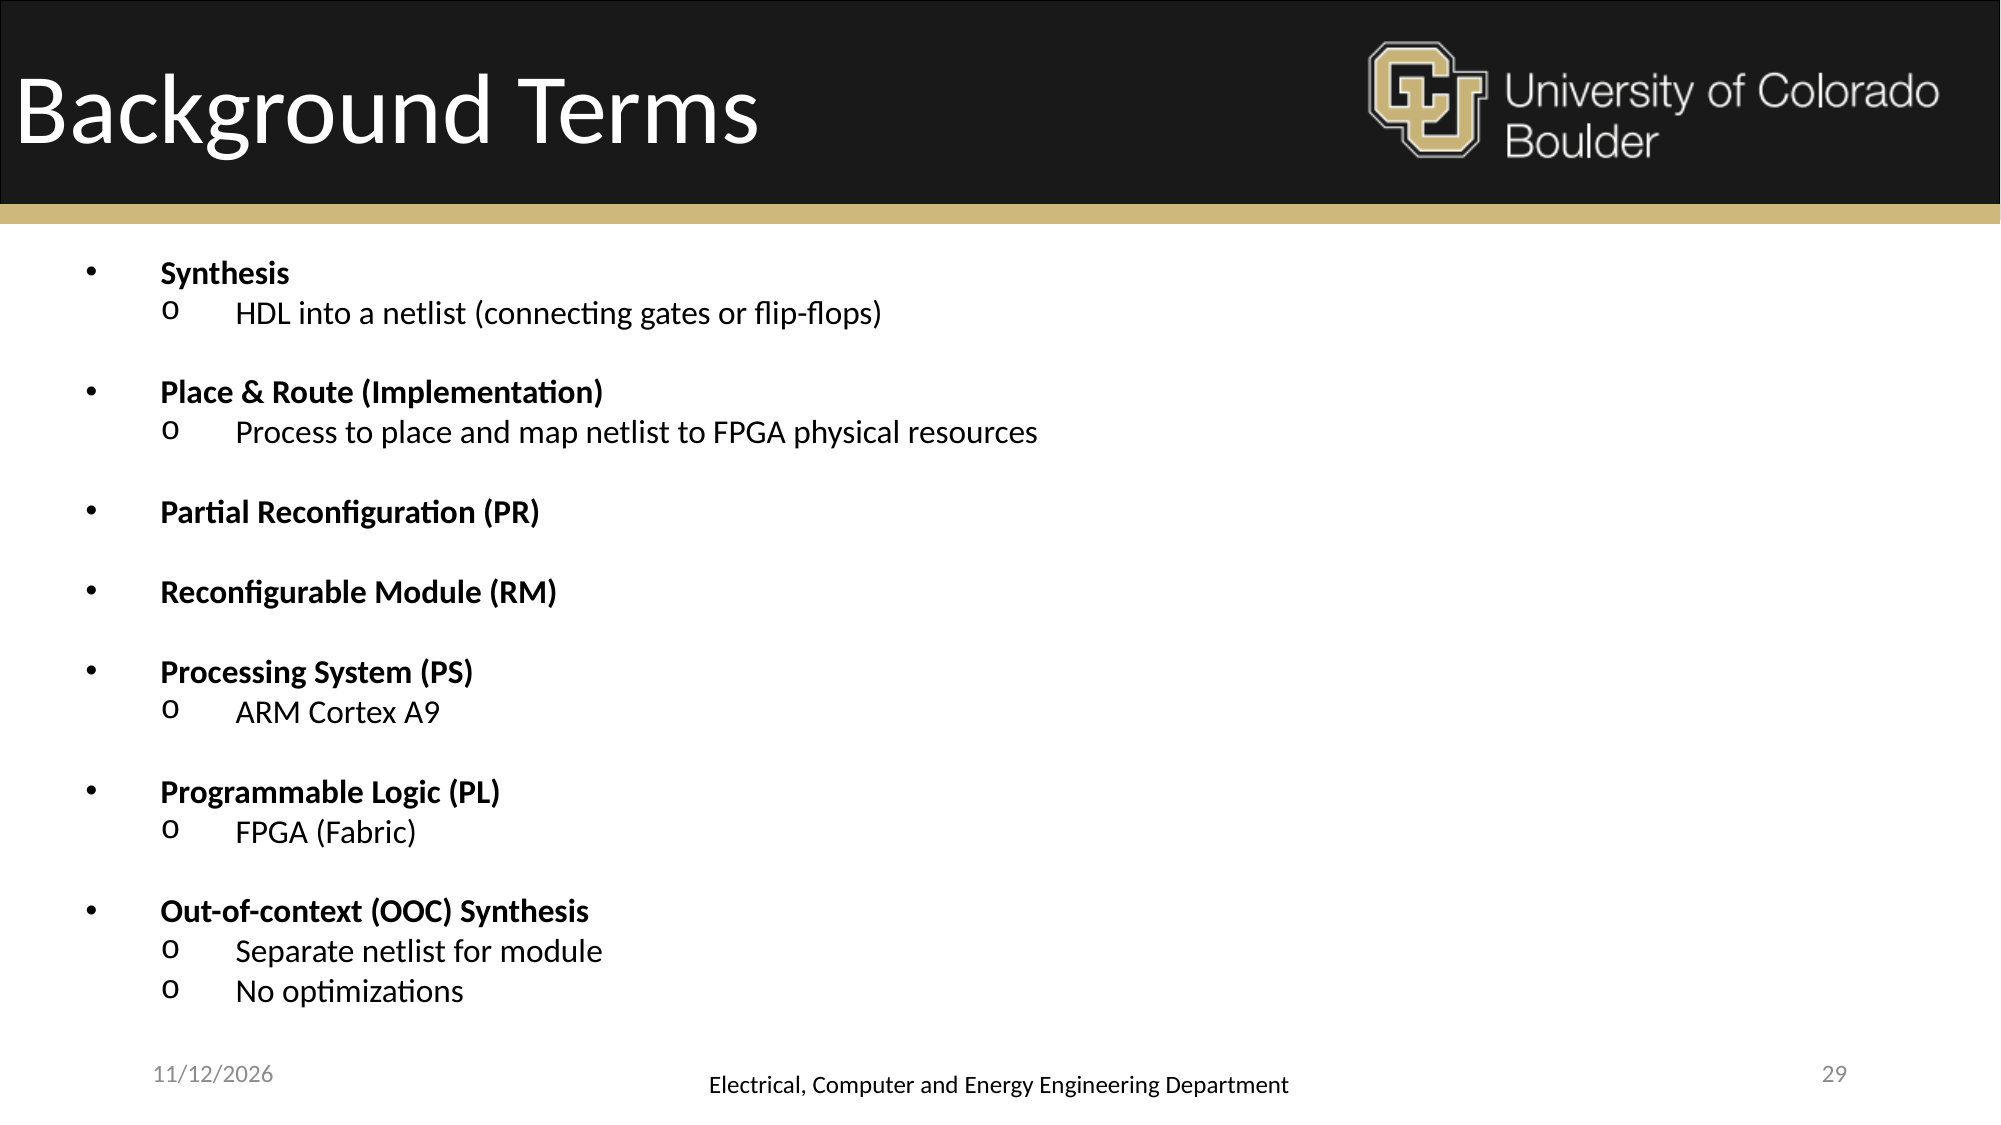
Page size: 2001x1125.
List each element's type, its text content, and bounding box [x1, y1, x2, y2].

text_box Synthesis HDL into a netlist (connecting gates or flip-flops) Place & Route (Implementation) Process to place and map netlist to FPGA physical resources Partial Reconfiguration (PR) Reconfigurable Module (RM) Processing System (PS) ARM Cortex A9 Programmable Logic (PL) FPGA (Fabric) Out-of-context (OOC) Synthesis Separate netlist for module No optimizations [70, 243, 1210, 1125]
slide_number 29 [1412, 1042, 1863, 1103]
picture [1337, 29, 1957, 185]
footer Electrical, Computer and Energy Engineering Department [1210, 1042, 1338, 1125]
text_box Background Terms [0, 36, 1446, 171]
